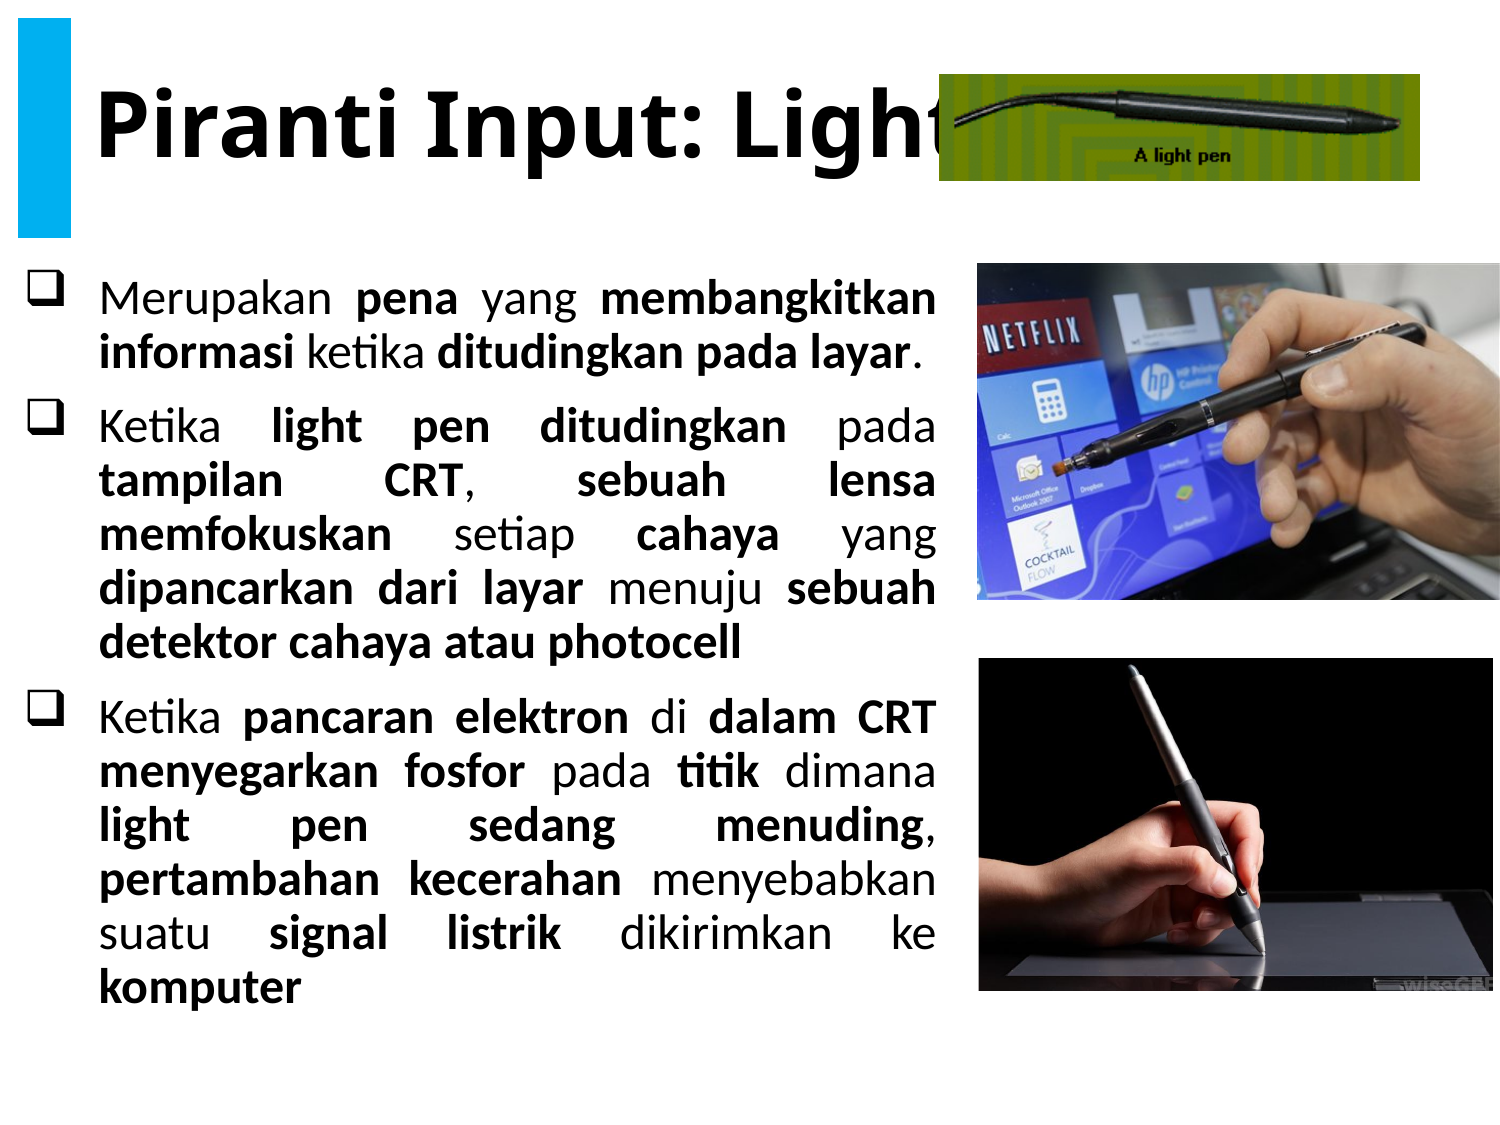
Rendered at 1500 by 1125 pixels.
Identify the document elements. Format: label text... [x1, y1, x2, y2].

list Merupakan pena yang membangkitkan informasi ketika ditudingkan pada layar. Ketika light pen ditudingkan pada tampilan CRT, sebuah lensa memfokuskan setiap cahaya yang dipancarkan dari layar menuju sebuah detektor cahaya atau photocell Ketika pancaran elektron di dalam CRT menyegarkan fosfor pada titik dimana light pen sedang menuding, pertambahan kecerahan menyebabkan suatu signal listrik dikirimkan ke komputer [8, 263, 952, 1061]
picture [977, 263, 1500, 600]
picture [939, 74, 1420, 181]
picture [978, 658, 1493, 991]
title Piranti Input: Light Pens [78, 19, 1443, 237]
